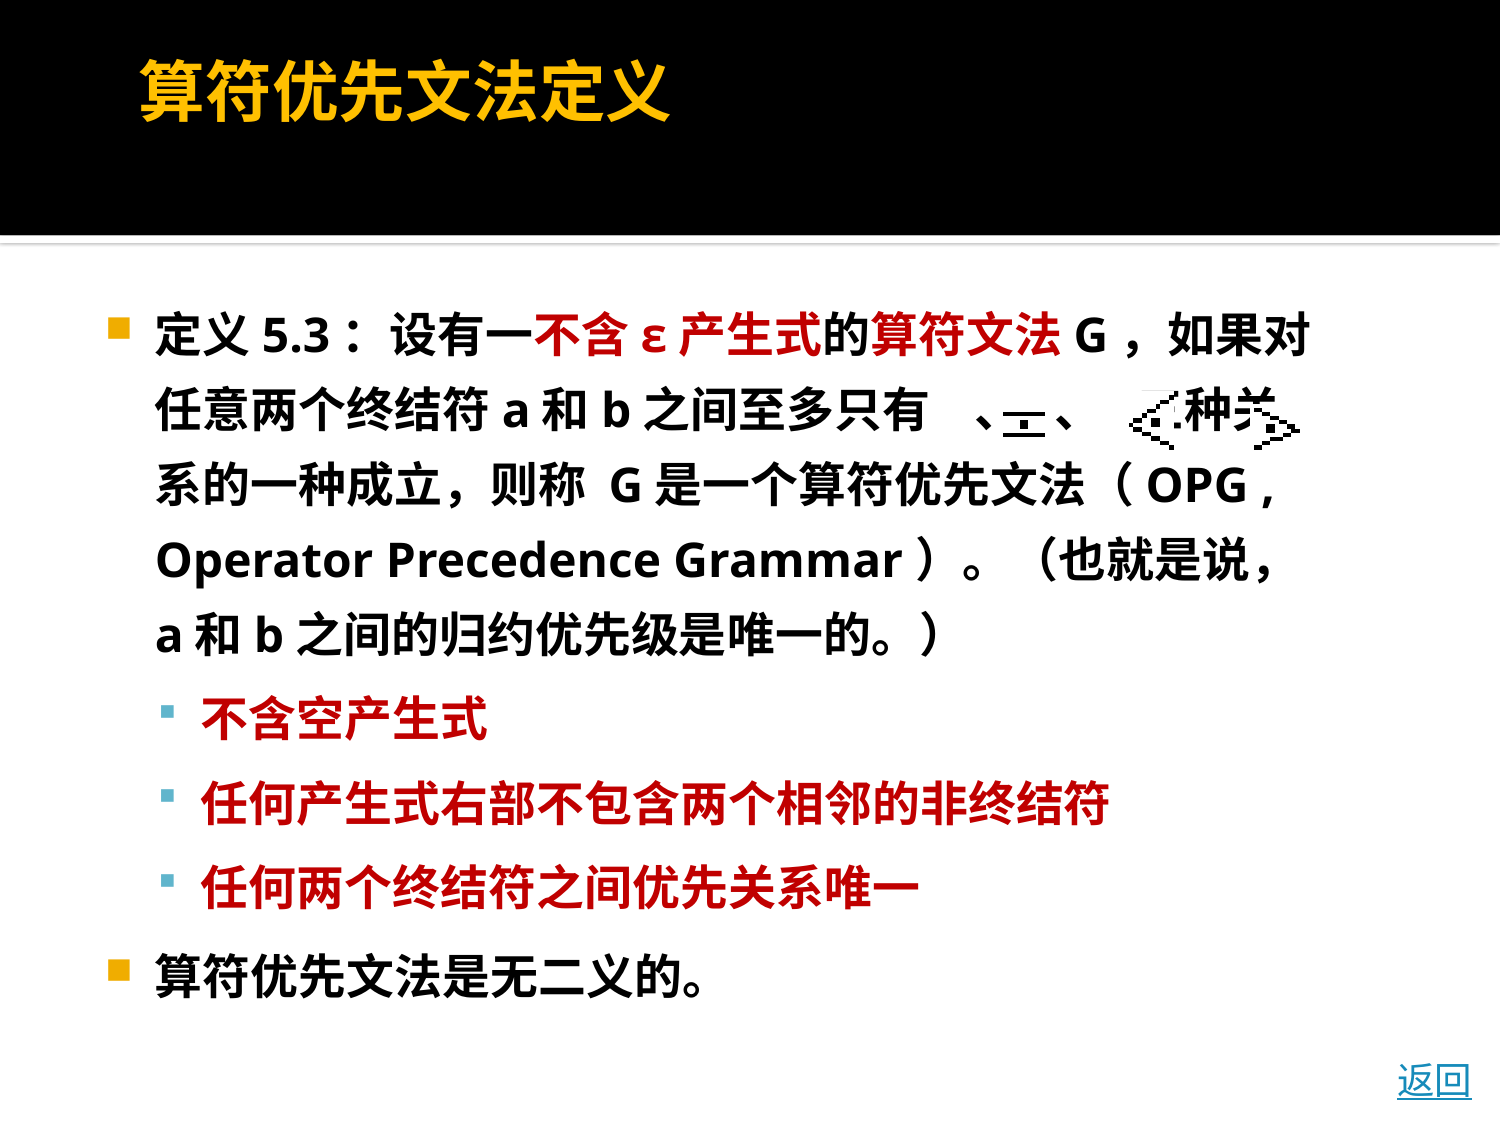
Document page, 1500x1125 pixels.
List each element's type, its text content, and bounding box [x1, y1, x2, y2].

list 定义5.3：设有一不含ε产生式的算符文法G，如果对任意两个终结符a和b之间至多只有 、 、 三种关系的一种成立，则称 G是一个算符优先文法（OPG , Operator Precedence Grammar）。（也就是说，a和b之间的归约优先级是唯一的。） 不含空产生式 任何产生式右部不包含两个相邻的非终结符 任何两个终结符之间优先关系唯一 算符优先文法是无二义的。 [76, 267, 1327, 1018]
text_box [999, 391, 1300, 455]
text_box 算符优先文法定义 [123, 42, 1053, 138]
text_box 返回 [1382, 1050, 1488, 1119]
